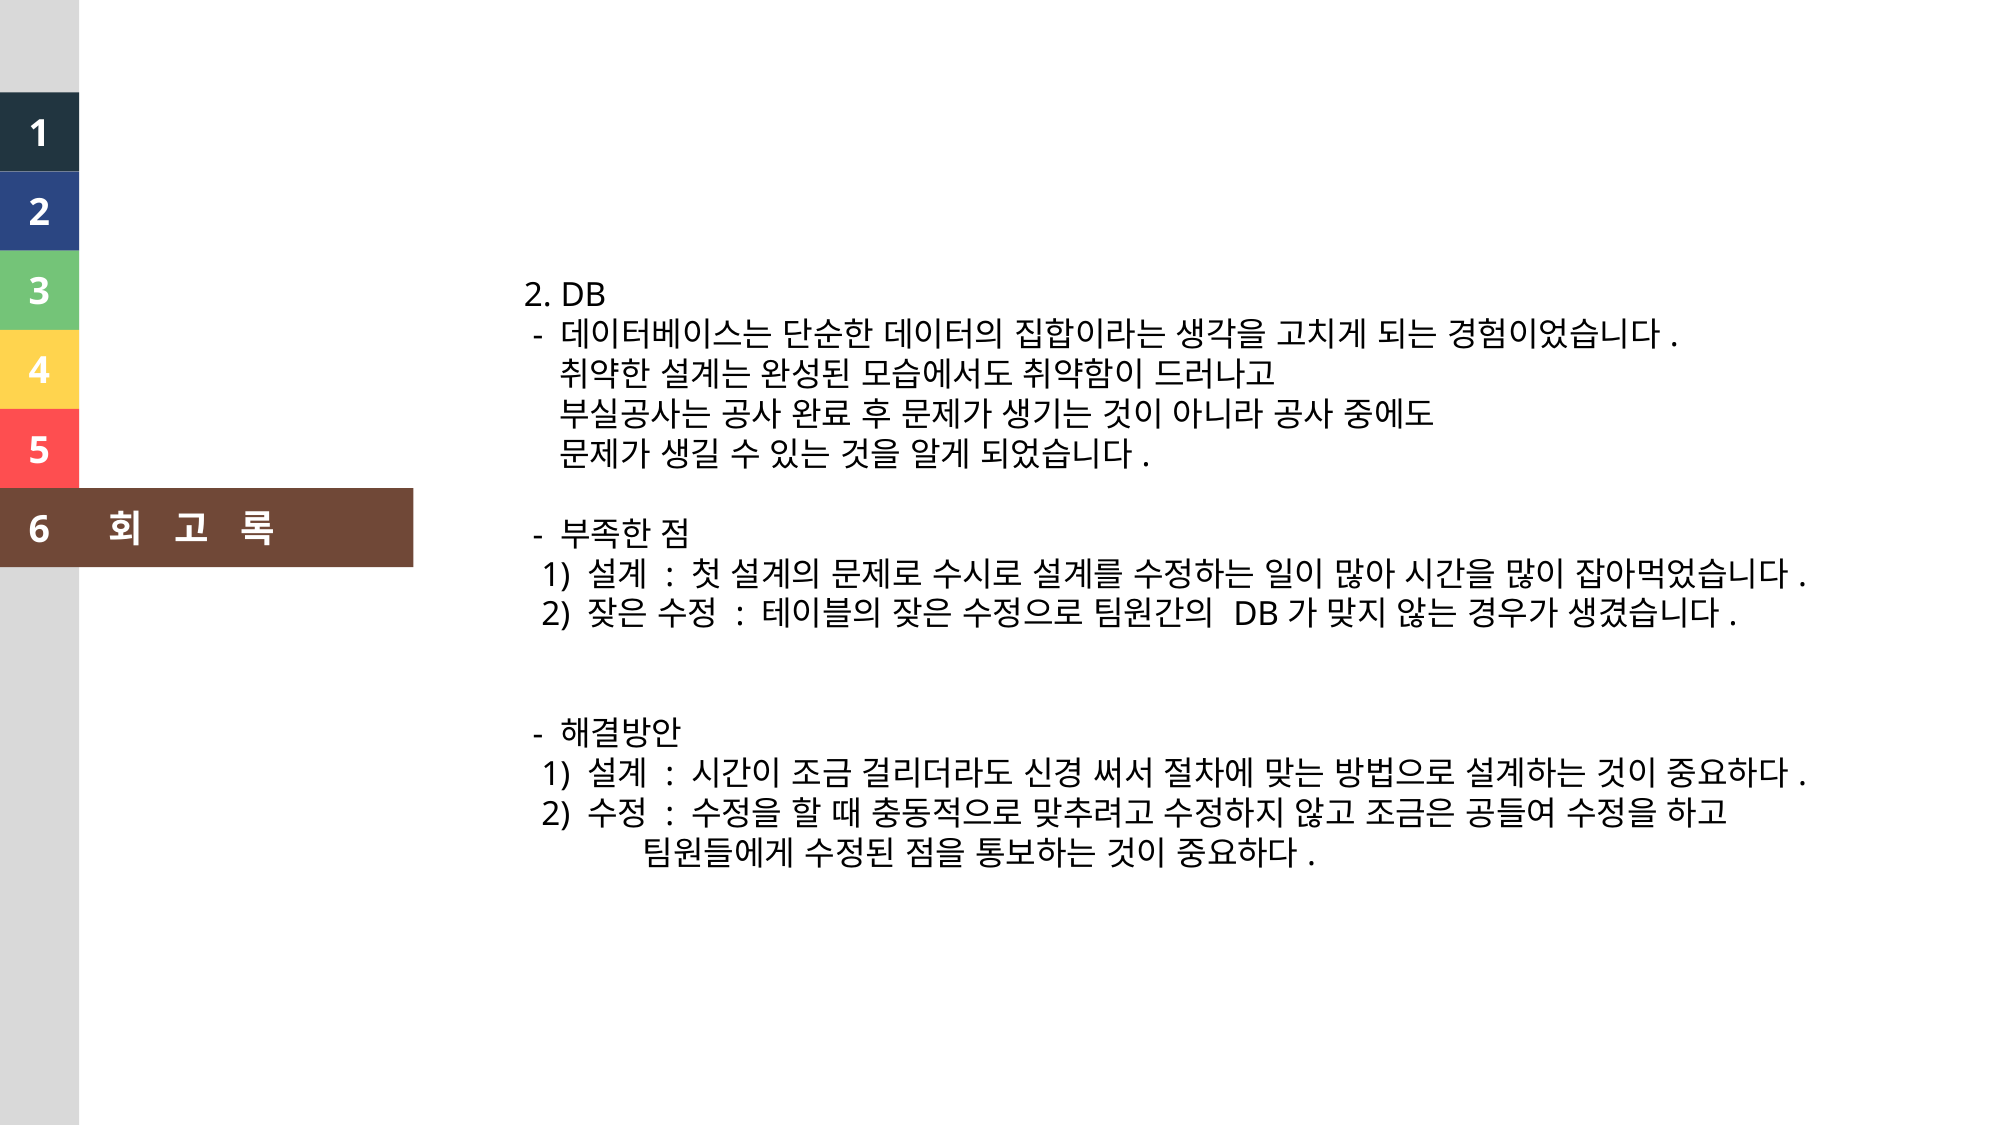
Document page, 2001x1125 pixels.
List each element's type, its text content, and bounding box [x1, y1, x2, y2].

text_box [0, 0, 80, 91]
text_box [0, 568, 80, 1125]
text_box 2. DB - 데이터베이스는 단순한 데이터의 집합이라는 생각을 고치게 되는 경험이었습니다. 취약한 설계는 완성된 모습에서도 취약함이 드러나고 부실공사는 공사 완료 후 문제가 생기는 것이 아니라 공사 중에도 문제가 생길 수 있는 것을 알게 되었습니다. - 부족한 점 1) 설계 : 첫 설계의 문제로 수시로 설계를 수정하는 일이 많아 시간을 많이 잡아먹었습니다. 2) 잦은 수정 : 테이블의 잦은 수정으로 팀원간의 DB가 맞지 않는 경우가 생겼습니다. - 해결방안 1) 설계 : 시간이 조금 걸리더라도 신경 써서 절차에 맞는 방법으로 설계하는 것이 중요하다. 2) 수정 : 수정을 할 때 충동적으로 맞추려고 수정하지 않고 조금은 공들여 수정을 하고 팀원들에게 수정된 점을 통보하는 것이 중요하다. [508, 225, 1962, 960]
text_box 1 [13, 101, 66, 162]
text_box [0, 329, 80, 408]
text_box [0, 487, 414, 568]
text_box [0, 171, 80, 250]
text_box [0, 250, 80, 329]
text_box 6 [13, 497, 66, 558]
text_box [0, 91, 80, 171]
text_box 회 고 록 [94, 497, 291, 558]
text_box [0, 408, 80, 489]
